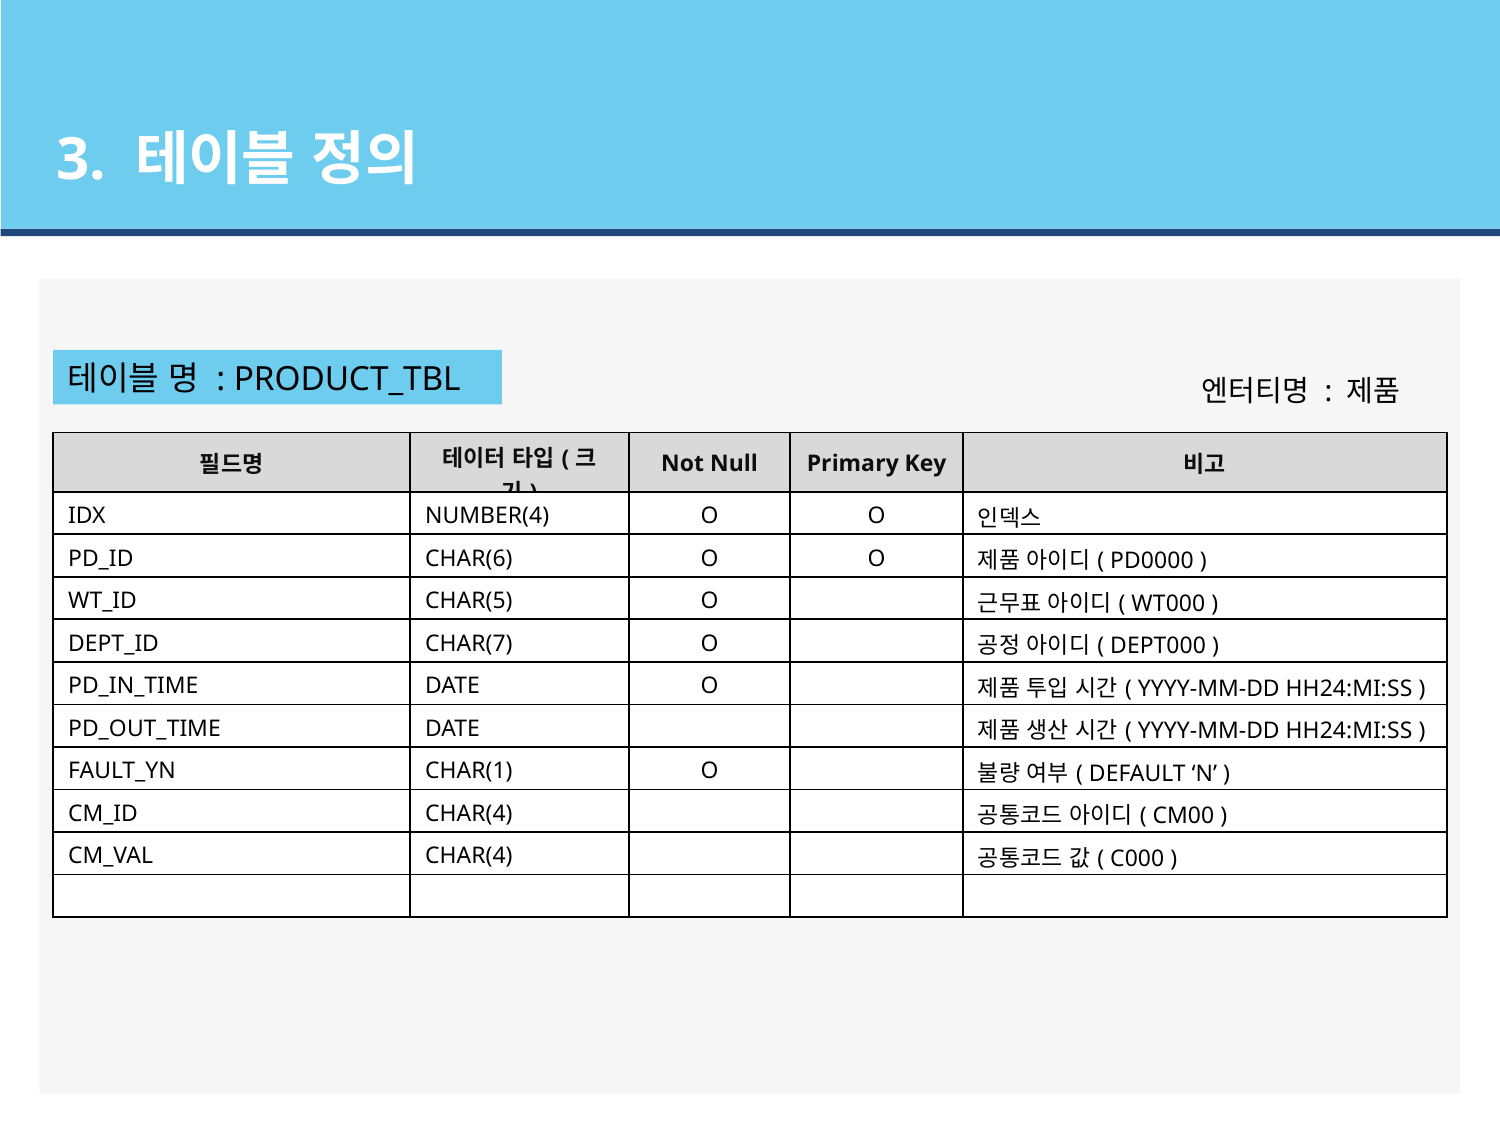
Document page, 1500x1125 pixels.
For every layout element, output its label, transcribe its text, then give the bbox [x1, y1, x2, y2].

table_cell O [630, 748, 789, 789]
table_cell NUMBER(4) [411, 493, 628, 533]
table_cell FAULT_YN [54, 748, 409, 789]
table_cell [411, 875, 628, 916]
table_cell CHAR(4) [411, 790, 628, 831]
table_cell 제품 생산 시간( YYYY-MM-DD HH24:MI:SS ) [964, 705, 1446, 746]
table_cell O [791, 535, 962, 576]
table_cell CHAR(4) [411, 833, 628, 874]
table_cell O [630, 620, 789, 661]
table_cell CHAR(5) [411, 578, 628, 618]
table_cell [791, 875, 962, 916]
table_header 테이터 타입(크기) [411, 433, 628, 491]
table_cell IDX [54, 493, 409, 533]
table_cell O [791, 493, 962, 533]
table_cell O [630, 535, 789, 576]
table_cell DATE [411, 705, 628, 746]
text_box [37, 277, 1463, 1096]
table_cell WT_ID [54, 578, 409, 618]
table_cell PD_ID [54, 535, 409, 576]
text_box 엔터티명 : 제품 [1161, 371, 1449, 407]
table_cell [630, 790, 789, 831]
table_cell PD_OUT_TIME [54, 705, 409, 746]
table_cell 공통코드 아이디( CM00 ) [964, 790, 1446, 831]
table_cell [964, 875, 1446, 916]
table_cell DATE [411, 663, 628, 704]
table_cell CHAR(1) [411, 748, 628, 789]
table_cell 근무표 아이디( WT000 ) [964, 578, 1446, 618]
table_header Not Null [630, 433, 789, 491]
table_cell O [630, 663, 789, 704]
text_box 테이블 명 : PRODUCT_TBL [53, 349, 502, 405]
table_cell [630, 833, 789, 874]
table_cell [791, 705, 962, 746]
table_header 필드명 [54, 433, 409, 491]
table_cell [791, 790, 962, 831]
table_cell PD_IN_TIME [54, 663, 409, 704]
table_cell 공정 아이디( DEPT000 ) [964, 620, 1446, 661]
table_cell CHAR(7) [411, 620, 628, 661]
table_cell DEPT_ID [54, 620, 409, 661]
table_cell 인덱스 [964, 493, 1446, 533]
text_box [0, 0, 1500, 237]
table_cell 제품 아이디( PD0000 ) [964, 535, 1446, 576]
table_cell [791, 578, 962, 618]
table_cell 불량 여부( DEFAULT ‘N’ ) [964, 748, 1446, 789]
table_cell [791, 620, 962, 661]
table_cell [630, 705, 789, 746]
table_cell [791, 833, 962, 874]
table_cell CM_ID [54, 790, 409, 831]
table_header Primary Key [791, 433, 962, 491]
table_cell [630, 875, 789, 916]
table_cell [791, 748, 962, 789]
table_header 비고 [964, 433, 1446, 491]
table_cell 공통코드 값( C000 ) [964, 833, 1446, 874]
table_cell 제품 투입 시간( YYYY-MM-DD HH24:MI:SS ) [964, 663, 1446, 704]
table_cell O [630, 493, 789, 533]
table_cell [791, 663, 962, 704]
table_cell [54, 875, 409, 916]
table_cell O [630, 578, 789, 618]
table_cell CM_VAL [54, 833, 409, 874]
table_cell CHAR(6) [411, 535, 628, 576]
